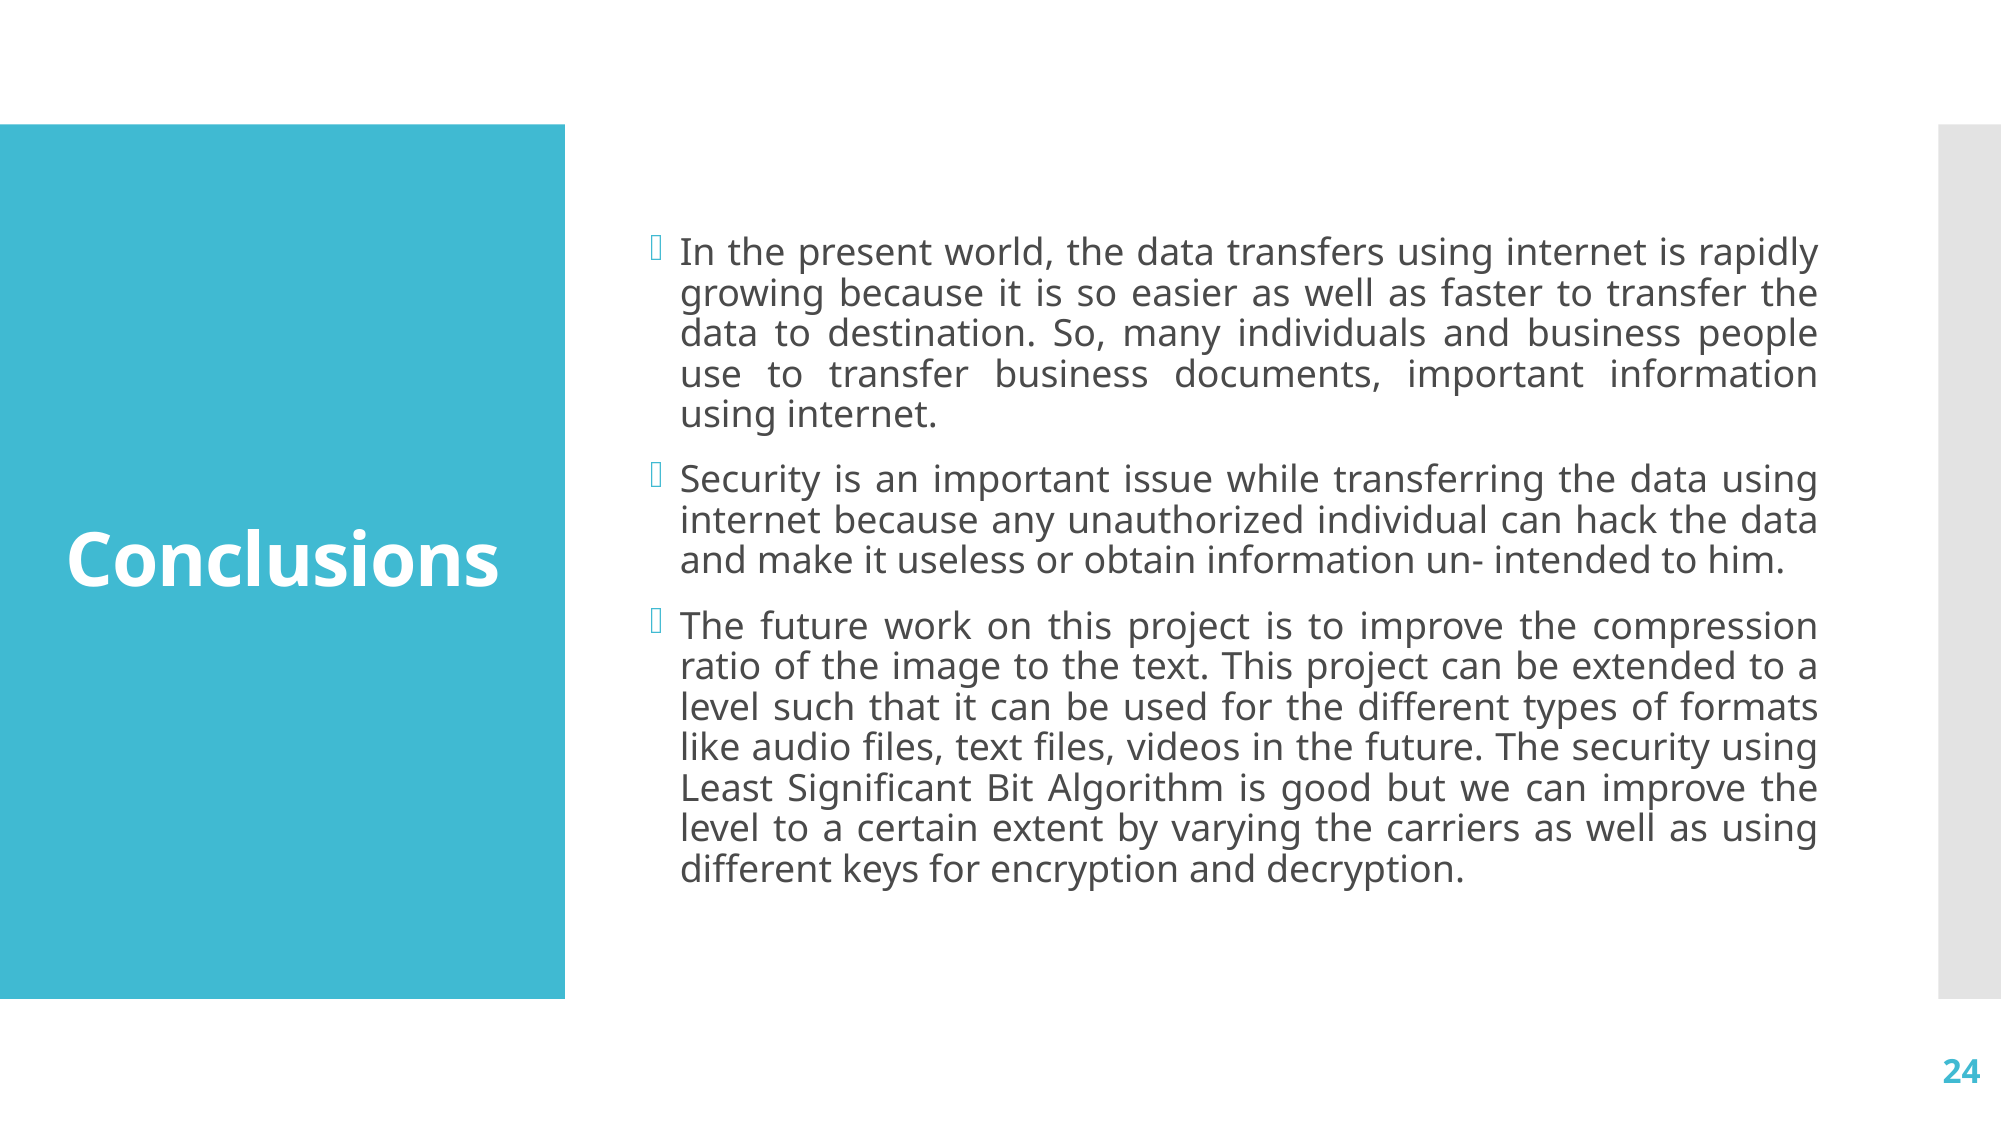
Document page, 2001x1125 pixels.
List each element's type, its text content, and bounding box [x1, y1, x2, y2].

title Conclusions [41, 184, 525, 940]
list In the present world, the data transfers using internet is rapidly growing because it is so easier as well as faster to transfer the data to destination. So, many individuals and business people use to transfer business documents, important information using internet. Security is an important issue while transferring the data using internet because any unauthorized individual can hack the data and make it useless or obtain information un- intended to him. The future work on this project is to improve the compression ratio of the image to the text. This project can be extended to a level such that it can be used for the different types of formats like audio files, text files, videos in the future. The security using Least Significant Bit Algorithm is good but we can improve the level to a certain extent by varying the carriers as well as using different keys for encryption and decryption. [634, 141, 1835, 982]
slide_number 24 [1744, 1042, 1996, 1103]
